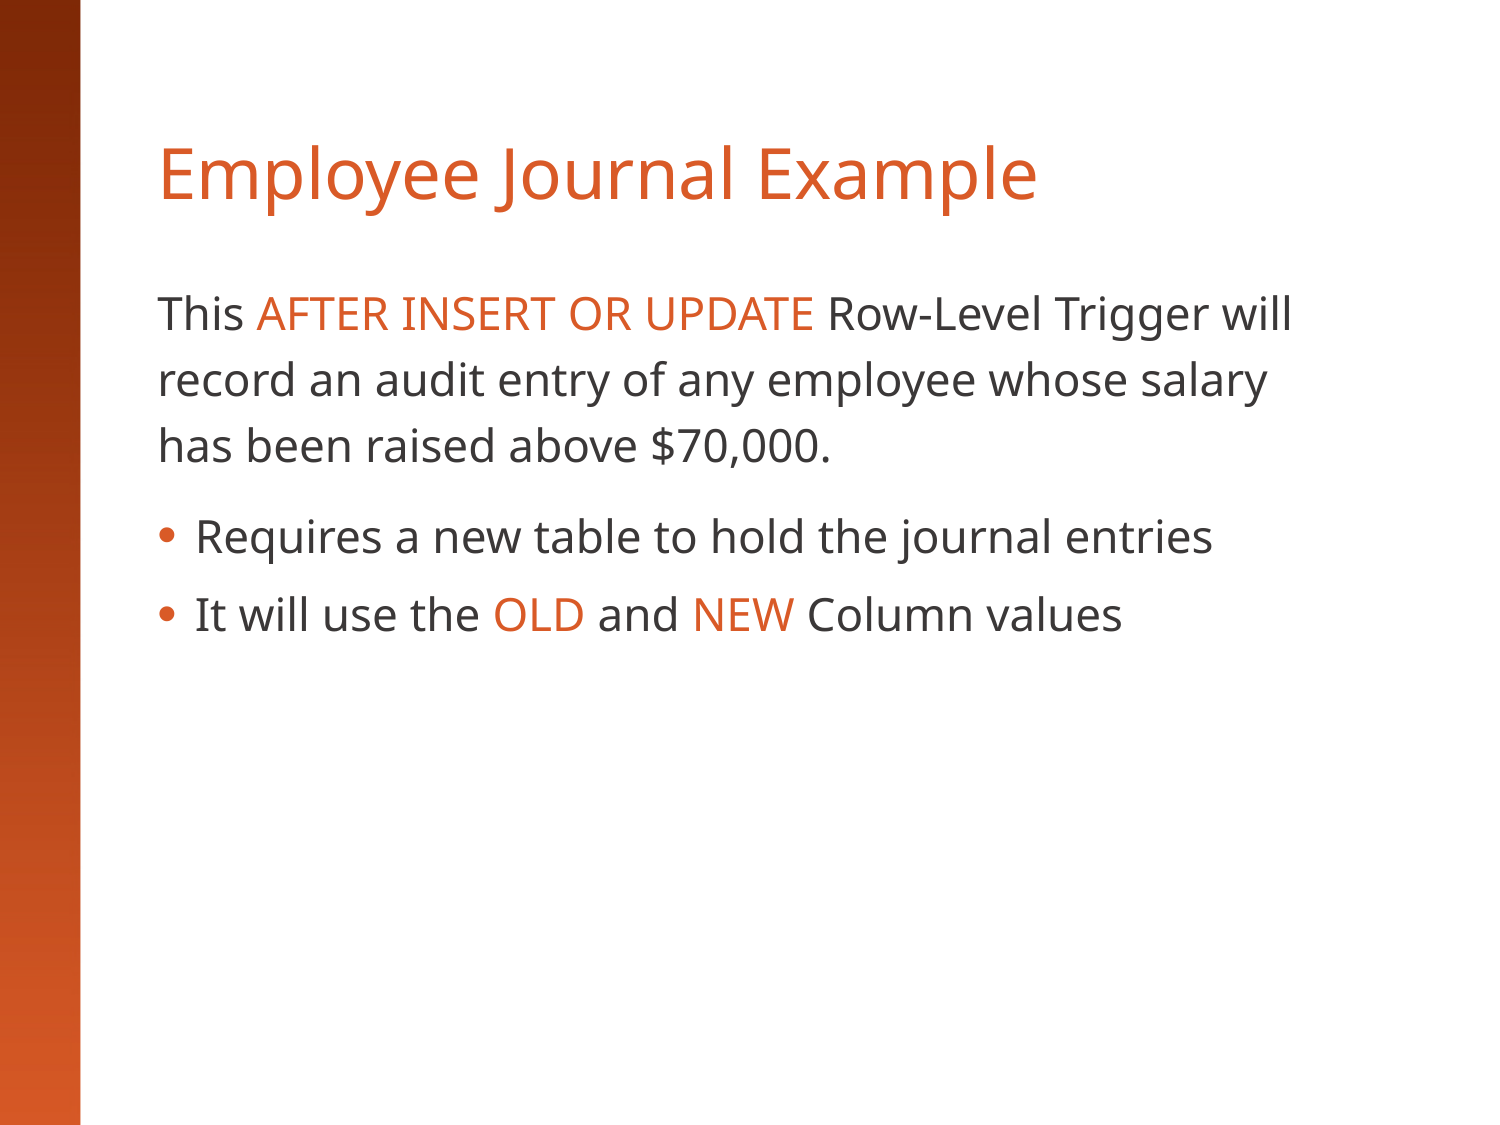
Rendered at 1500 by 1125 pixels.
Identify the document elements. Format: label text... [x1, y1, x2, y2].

picture [0, 0, 1500, 1125]
list This AFTER INSERT OR UPDATE Row-Level Trigger will record an audit entry of any employee whose salary has been raised above $70,000. Requires a new table to hold the journal entries It will use the OLD and NEW Column values [142, 266, 1349, 980]
title Employee Journal Example [142, 118, 1349, 223]
